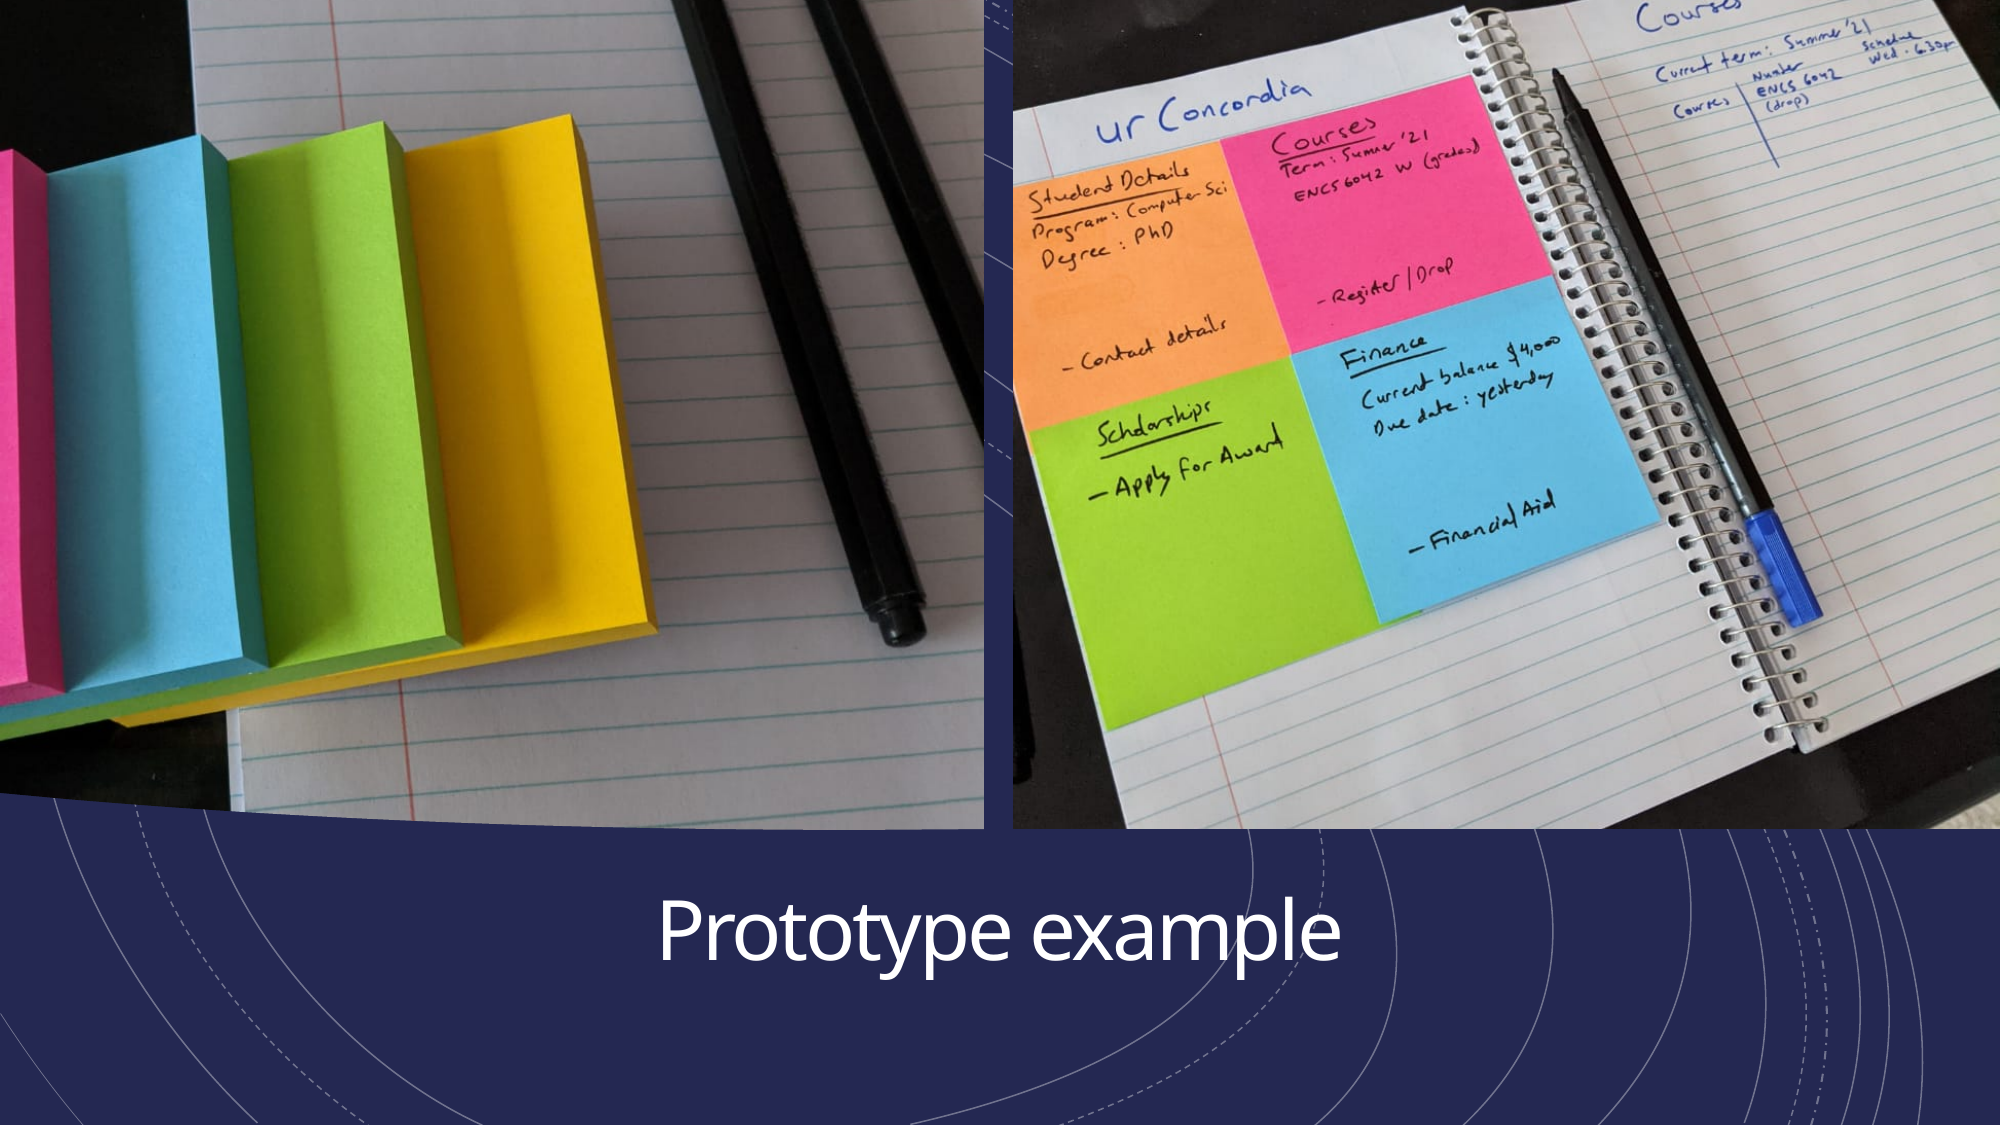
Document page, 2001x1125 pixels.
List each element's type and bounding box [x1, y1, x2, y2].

picture [0, 0, 985, 831]
list [1012, 0, 2000, 829]
text_box [0, 0, 2000, 1125]
